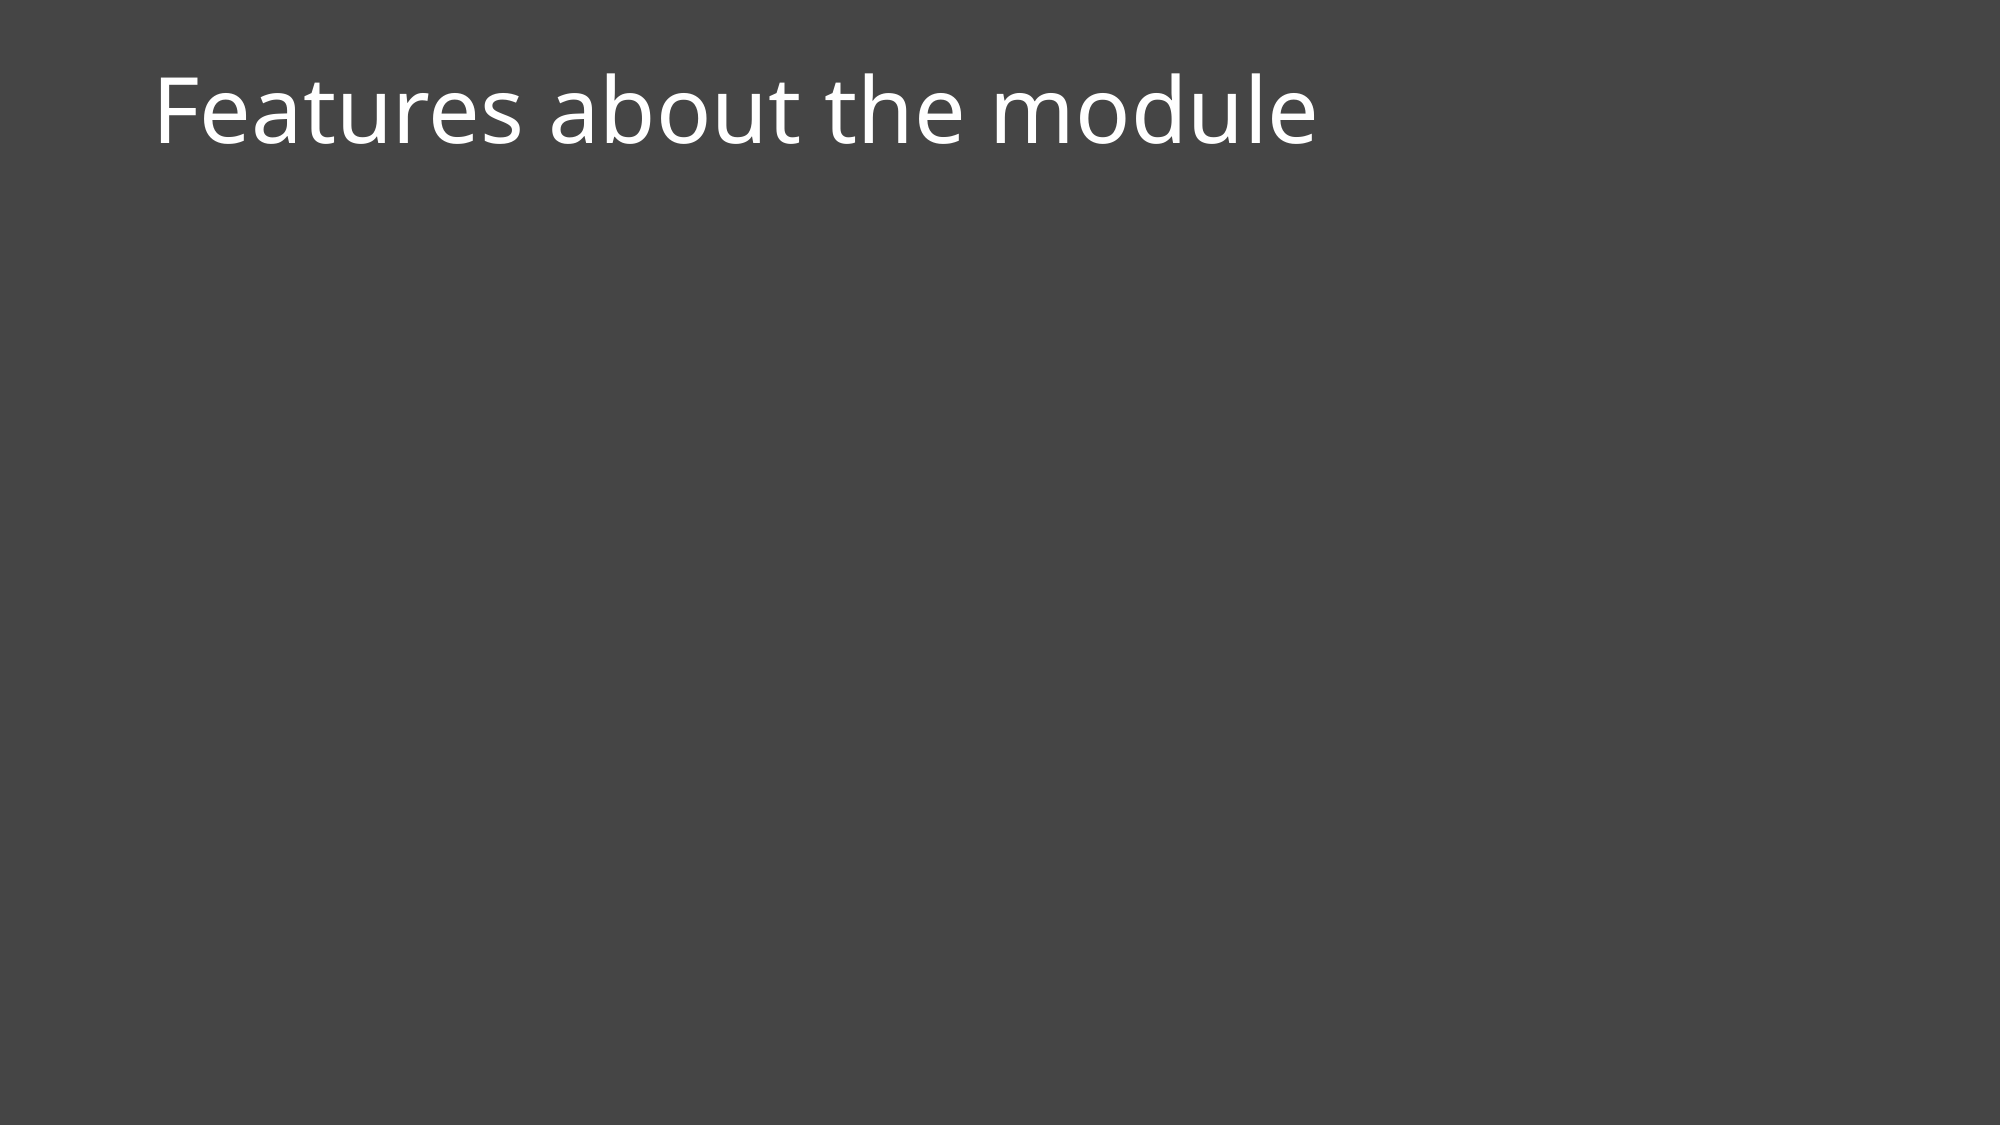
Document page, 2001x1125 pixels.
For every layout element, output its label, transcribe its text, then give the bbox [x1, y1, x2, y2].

title Features about the module [137, 59, 1863, 278]
